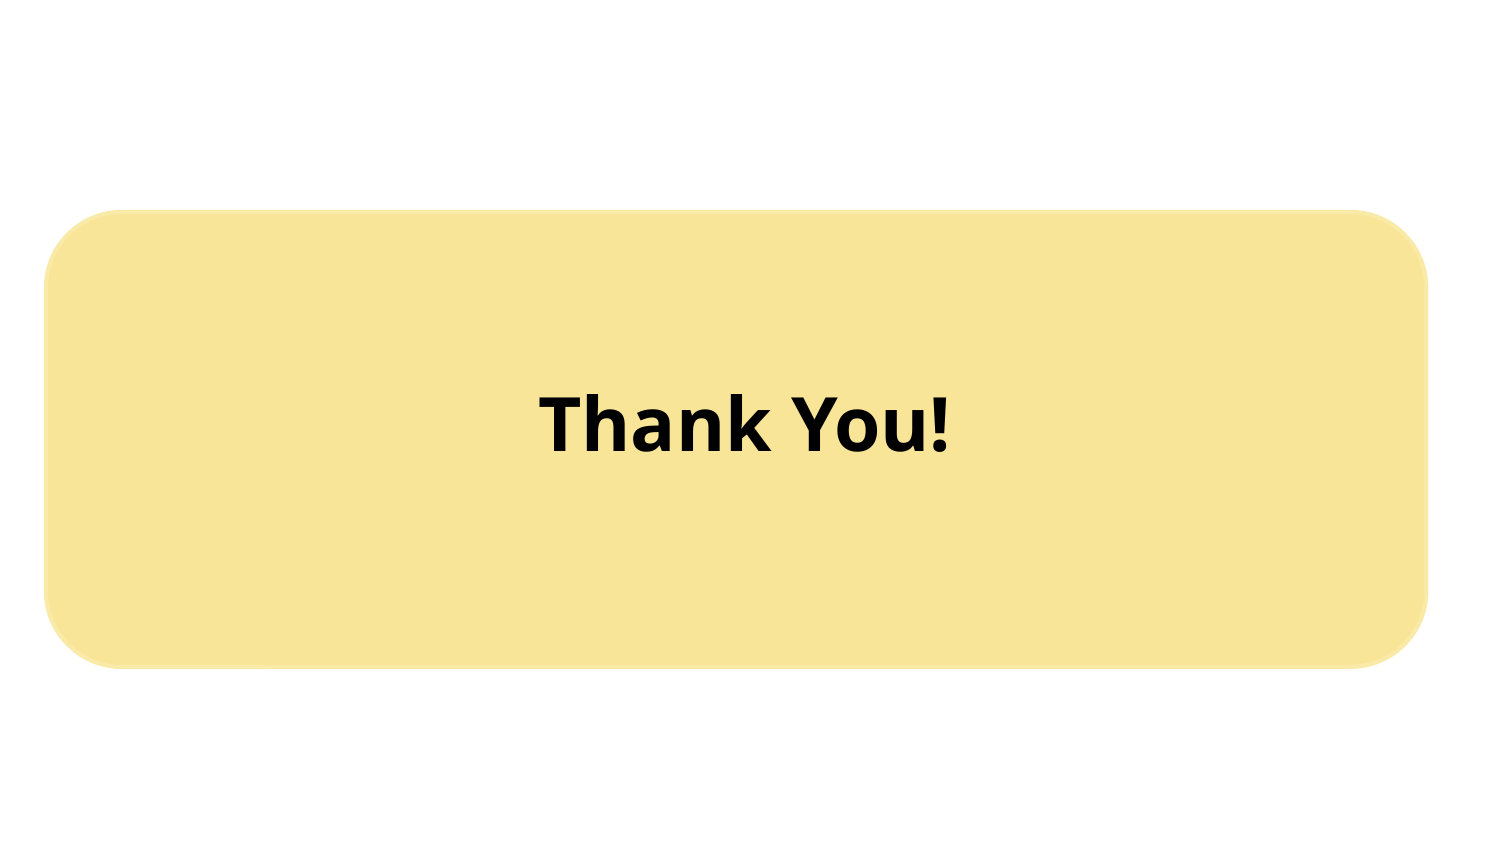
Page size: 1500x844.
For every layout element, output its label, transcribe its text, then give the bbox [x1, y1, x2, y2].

title Thank You! [46, 352, 1444, 491]
text_box [43, 209, 1429, 670]
